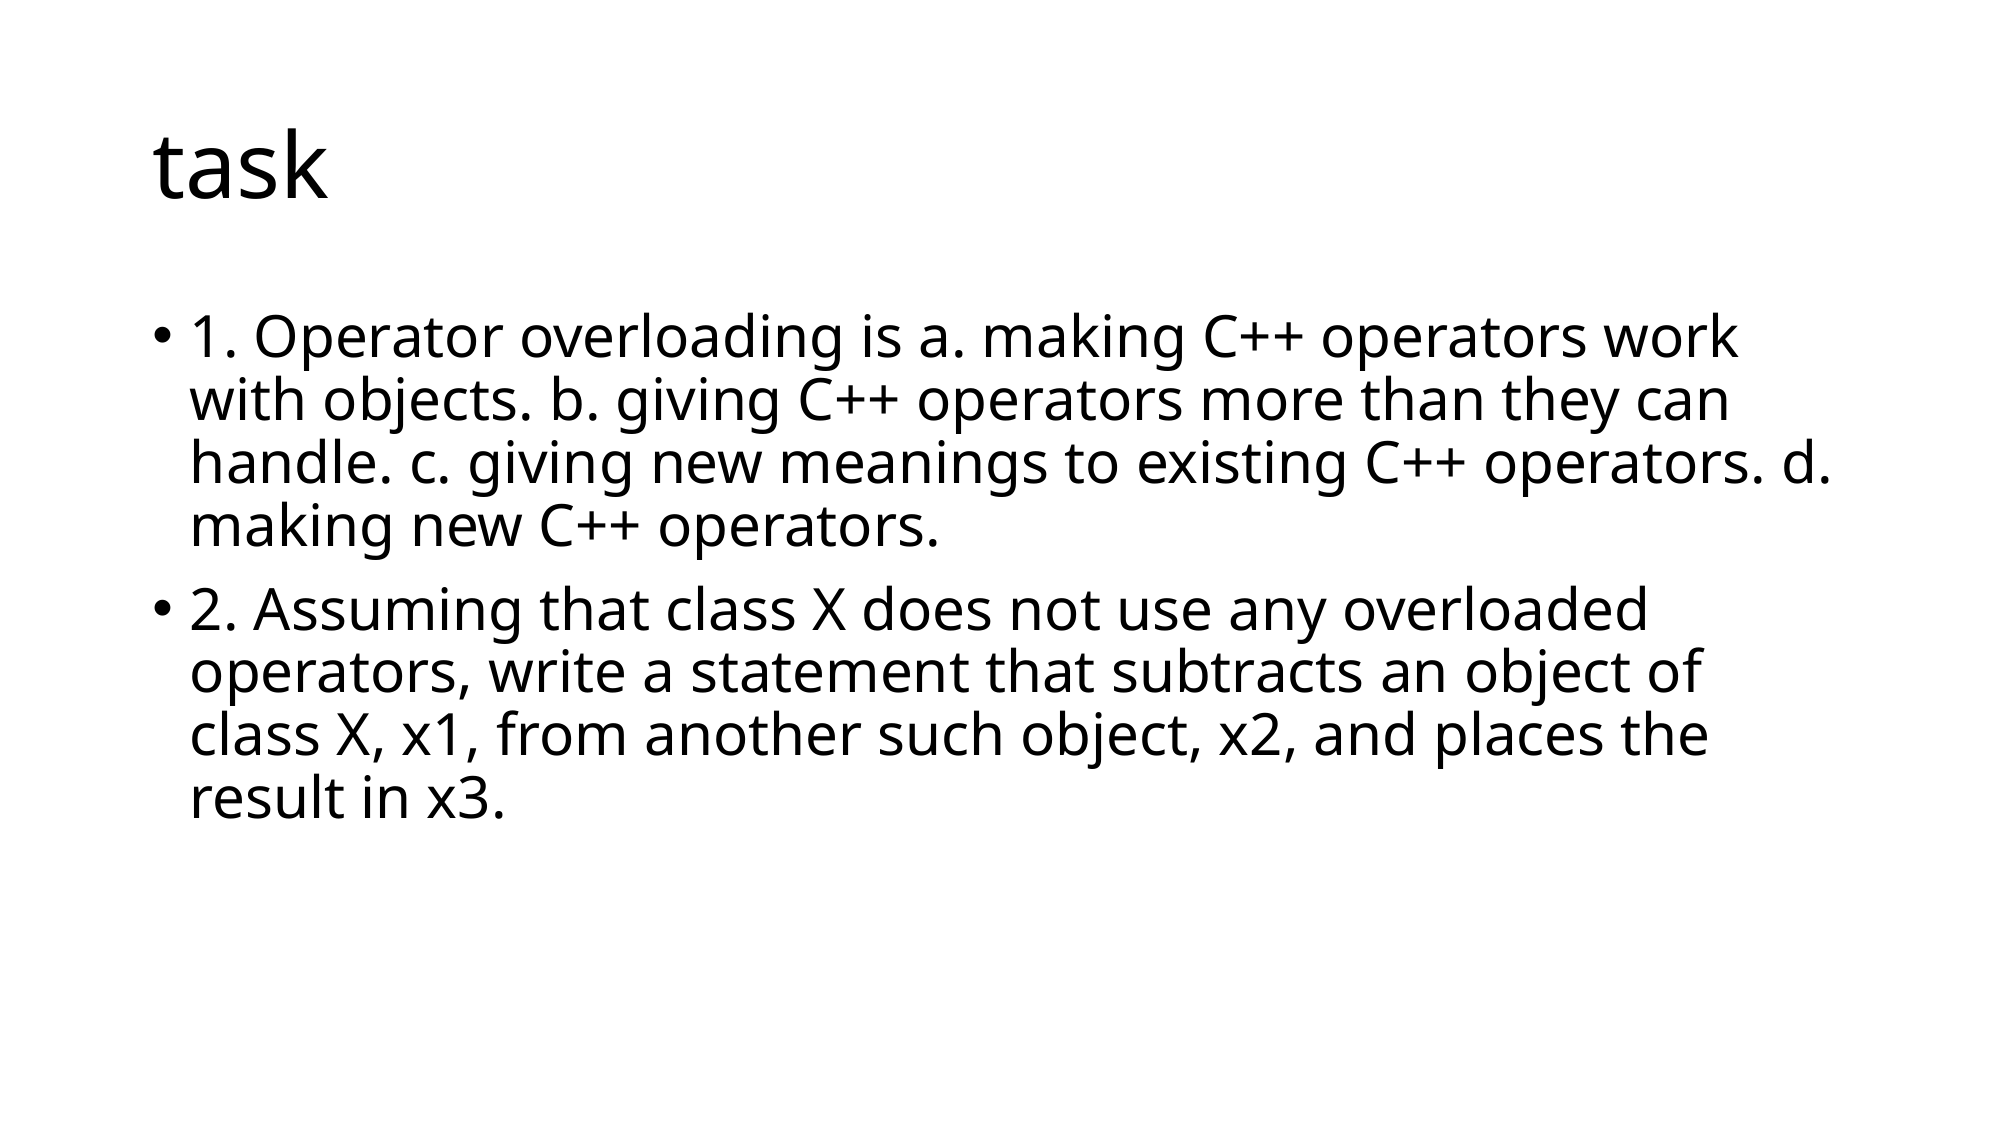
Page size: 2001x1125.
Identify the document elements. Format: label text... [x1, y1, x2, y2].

list 1. Operator overloading is a. making C++ operators work with objects. b. giving C++ operators more than they can handle. c. giving new meanings to existing C++ operators. d. making new C++ operators. 2. Assuming that class X does not use any overloaded operators, write a statement that subtracts an object of class X, x1, from another such object, x2, and places the result in x3. [137, 299, 1863, 1014]
title task [137, 59, 1863, 278]
